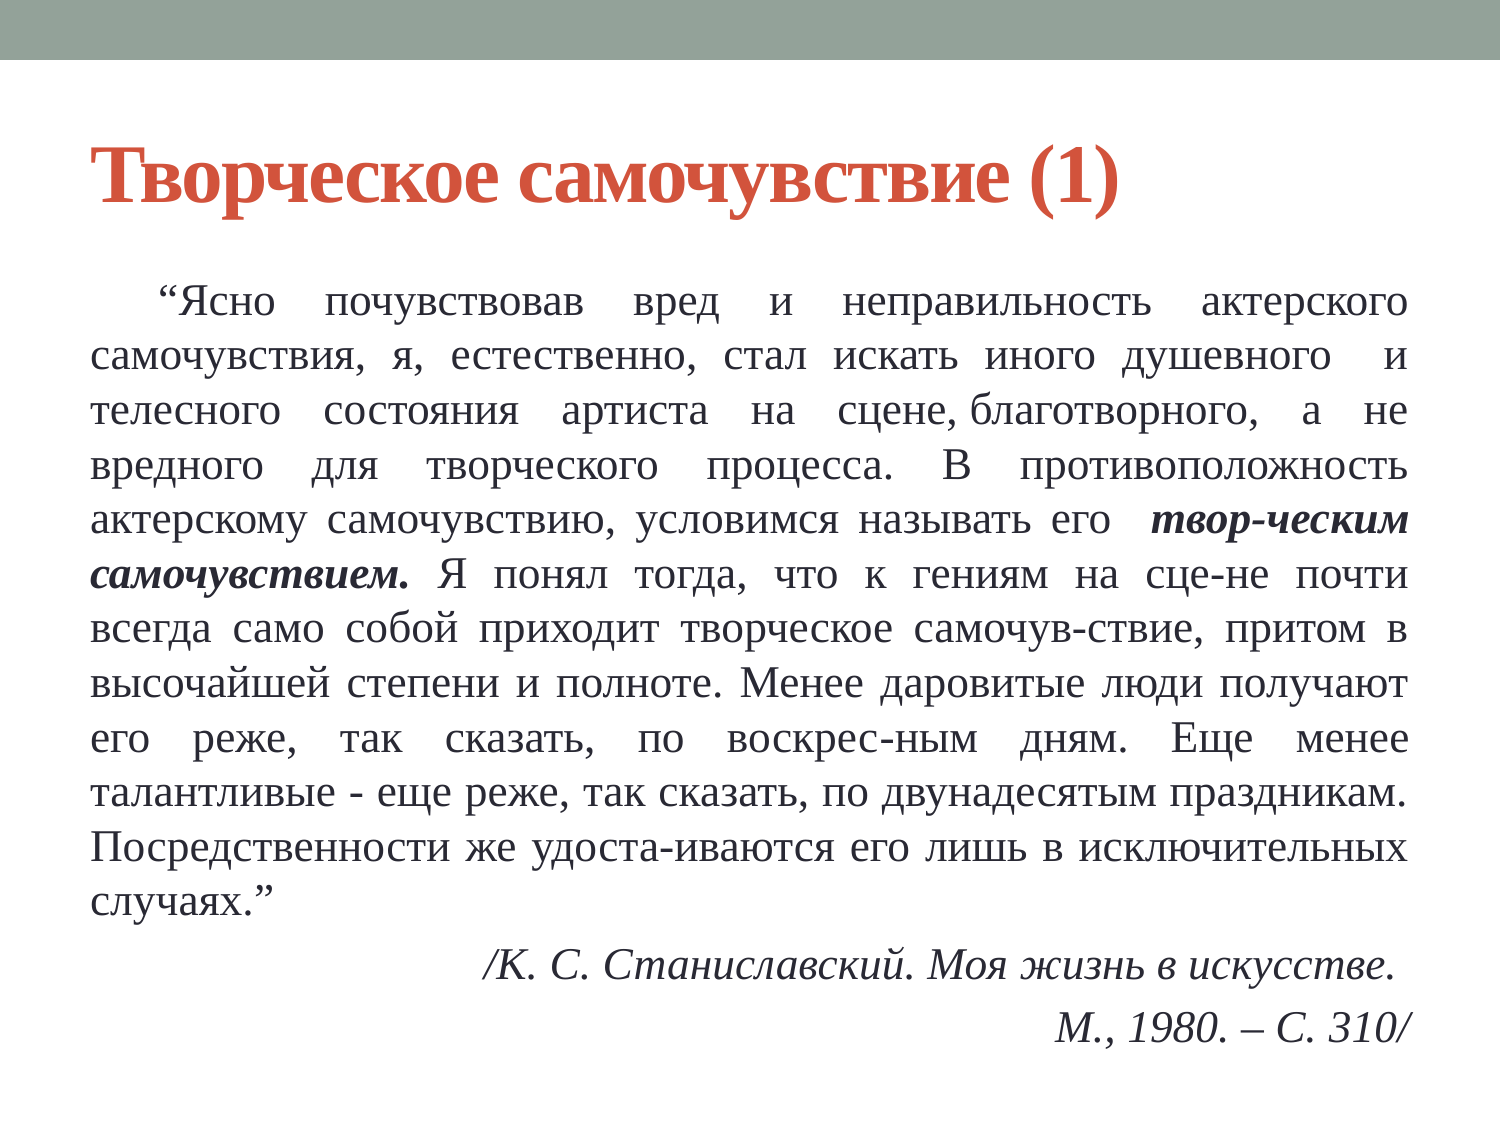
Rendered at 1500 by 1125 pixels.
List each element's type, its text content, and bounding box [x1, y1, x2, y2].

list “Ясно почувствовав вред и неправильность актерского самочувствия, я, естественно, стал искать иного душевного и телесного состояния артиста на сцене, благотворного, а не вредного для творческого процесса. В противоположность актерскому самочувствию, условимся называть его твор-ческим самочувствием. Я понял тогда, что к гениям на сце-не почти всегда само собой приходит творческое самочув-ствие, притом в высочайшей степени и полноте. Менее даровитые люди получают его реже, так сказать, по воскрес-ным дням. Еще менее талантливые - еще реже, так сказать, по двунадесятым праздникам. Посредственности же удоста-иваются его лишь в исключительных случаях.” /К. С. Станиславский. Моя жизнь в искусстве. М., 1980. – С. 310/ [75, 262, 1425, 1063]
title Творческое самочувствие (1) [75, 87, 1425, 250]
